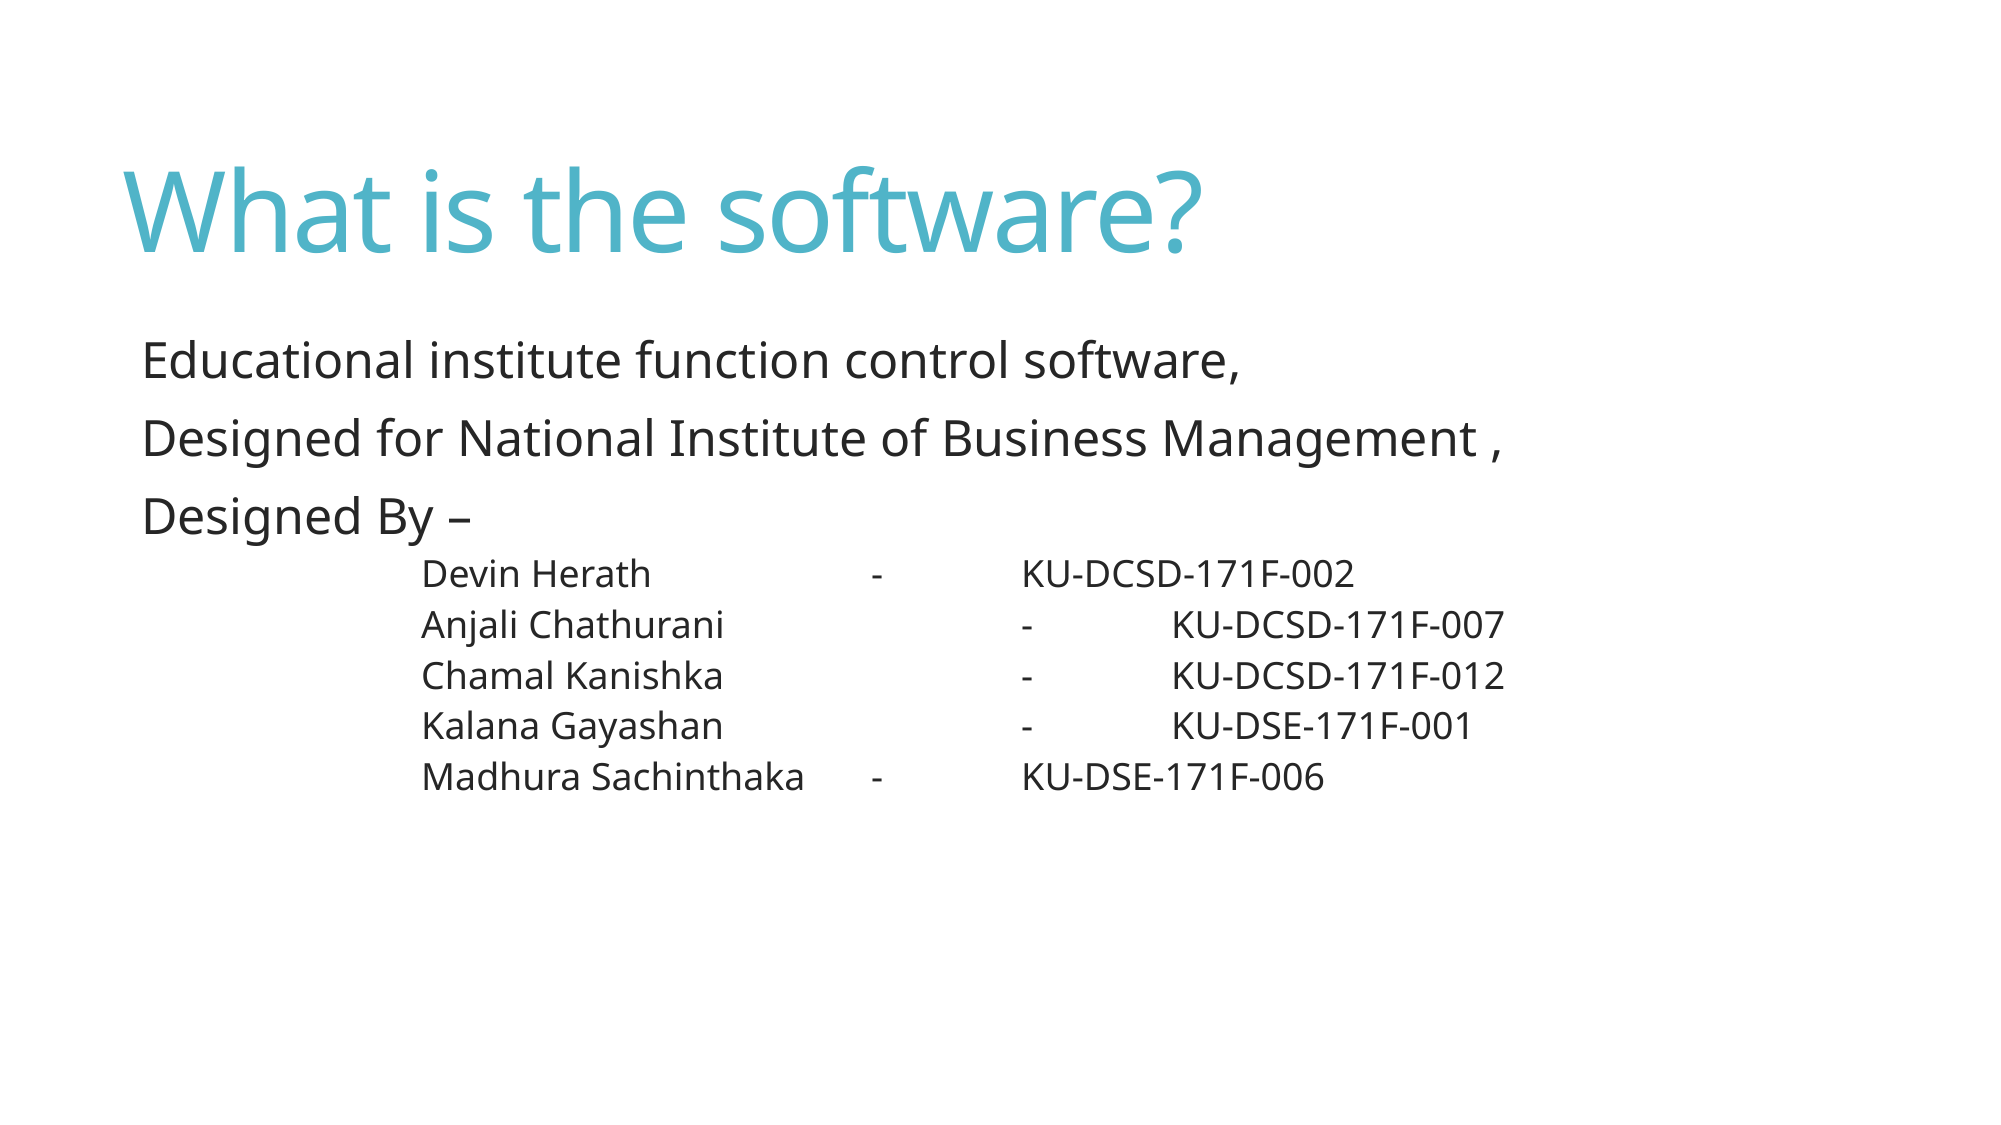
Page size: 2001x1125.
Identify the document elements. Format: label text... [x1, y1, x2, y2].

list Educational institute function control software, Designed for National Institute of Business Management , Designed By – Devin Herath - KU-DCSD-171F-002 Anjali Chathurani - KU-DCSD-171F-007 Chamal Kanishka - KU-DCSD-171F-012 Kalana Gayashan - KU-DSE-171F-001 Madhura Sachinthaka - KU-DSE-171F-006 [111, 329, 1876, 948]
title What is the software? [107, 81, 1875, 354]
